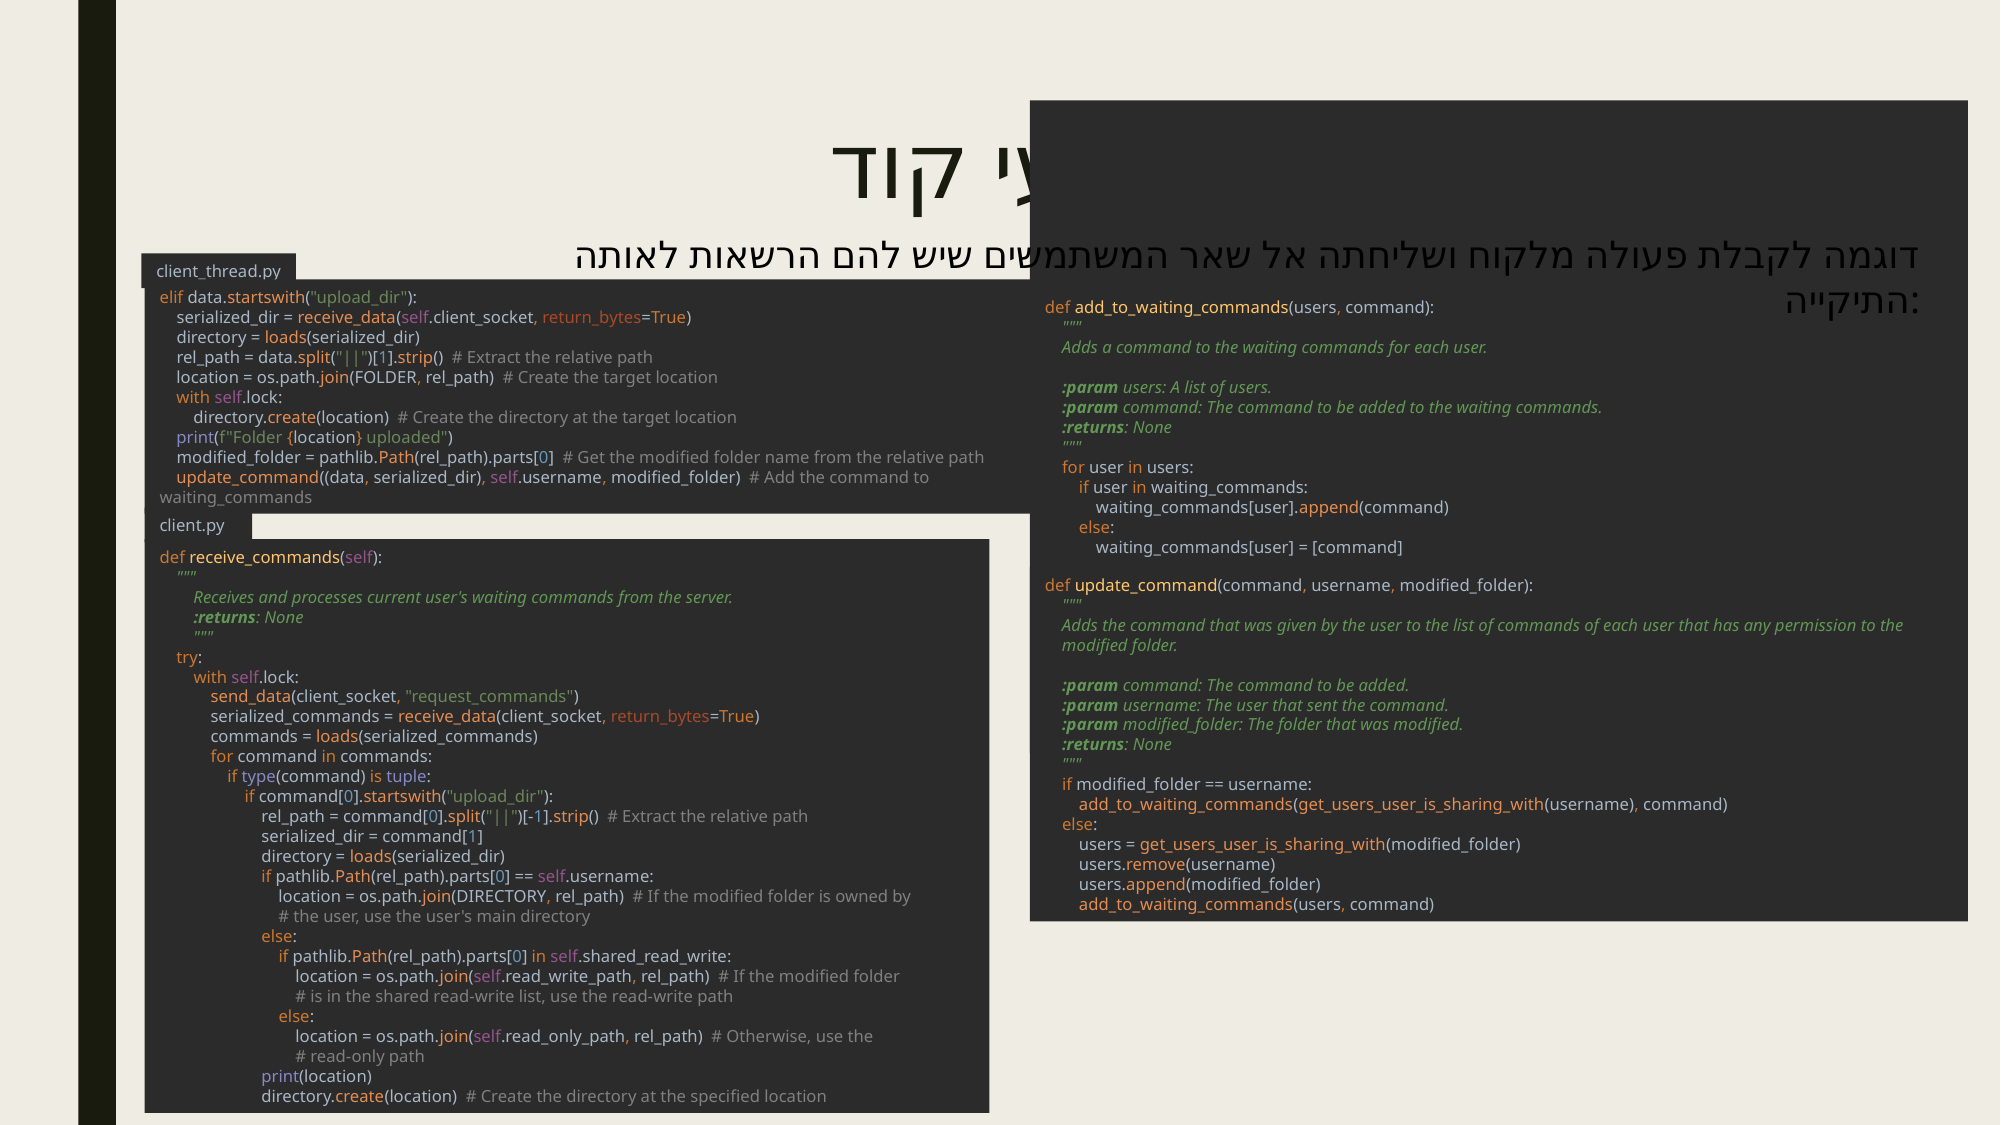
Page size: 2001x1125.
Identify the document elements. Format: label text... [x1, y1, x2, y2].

text_box def receive_commands(self): """ Receives and processes current user's waiting commands from the server. :returns: None """ try: with self.lock: send_data(client_socket, "request_commands") serialized_commands = receive_data(client_socket, return_bytes=True) commands = loads(serialized_commands) for command in commands: if type(command) is tuple: if command[0].startswith("upload_dir"): rel_path = command[0].split("||")[-1].strip() # Extract the relative path serialized_dir = command[1] directory = loads(serialized_dir) if pathlib.Path(rel_path).parts[0] == self.username: location = os.path.join(DIRECTORY, rel_path) # If the modified folder is owned by # the user, use the user's main directory else: if pathlib.Path(rel_path).parts[0] in self.shared_read_write: location = os.path.join(self.read_write_path, rel_path) # If the modified folder # is in the shared read-write list, use the read-write path else: location = os.path.join(self.read_only_path, rel_path) # Otherwise, use the # read-only path print(location) directory.create(location) # Create the directory at the specified location [144, 539, 990, 1113]
list def add_to_waiting_commands(users, command): """ Adds a command to the waiting commands for each user. :param users: A list of users. :param command: The command to be added to the waiting commands. :returns: None """ for user in users: if user in waiting_commands: waiting_commands[user].append(command) else: waiting_commands[user] = [command] [1029, 100, 1968, 567]
text_box client_thread.py [141, 253, 296, 289]
title קטעי קוד [225, 112, 1029, 279]
text_box דוגמה לקבלת פעולה מלקוח ושליחתה אל שאר המשתמשים שיש להם הרשאות לאותה התיקייה: [465, 223, 1935, 329]
text_box client.py [144, 507, 253, 543]
text_box elif data.startswith("upload_dir"): serialized_dir = receive_data(self.client_socket, return_bytes=True) directory = loads(serialized_dir) rel_path = data.split("||")[1].strip() # Extract the relative path location = os.path.join(FOLDER, rel_path) # Create the target location with self.lock: directory.create(location) # Create the directory at the target location print(f"Folder {location} uploaded") modified_folder = pathlib.Path(rel_path).parts[0] # Get the modified folder name from the relative path update_command((data, serialized_dir), self.username, modified_folder) # Add the command to waiting_commands [144, 279, 1032, 514]
text_box def update_command(command, username, modified_folder): """ Adds the command that was given by the user to the list of commands of each user that has any permission to the modified folder. :param command: The command to be added. :param username: The user that sent the command. :param modified_folder: The folder that was modified. :returns: None """ if modified_folder == username: add_to_waiting_commands(get_users_user_is_sharing_with(username), command) else: users = get_users_user_is_sharing_with(modified_folder) users.remove(username) users.append(modified_folder) add_to_waiting_commands(users, command) [1029, 567, 1968, 922]
